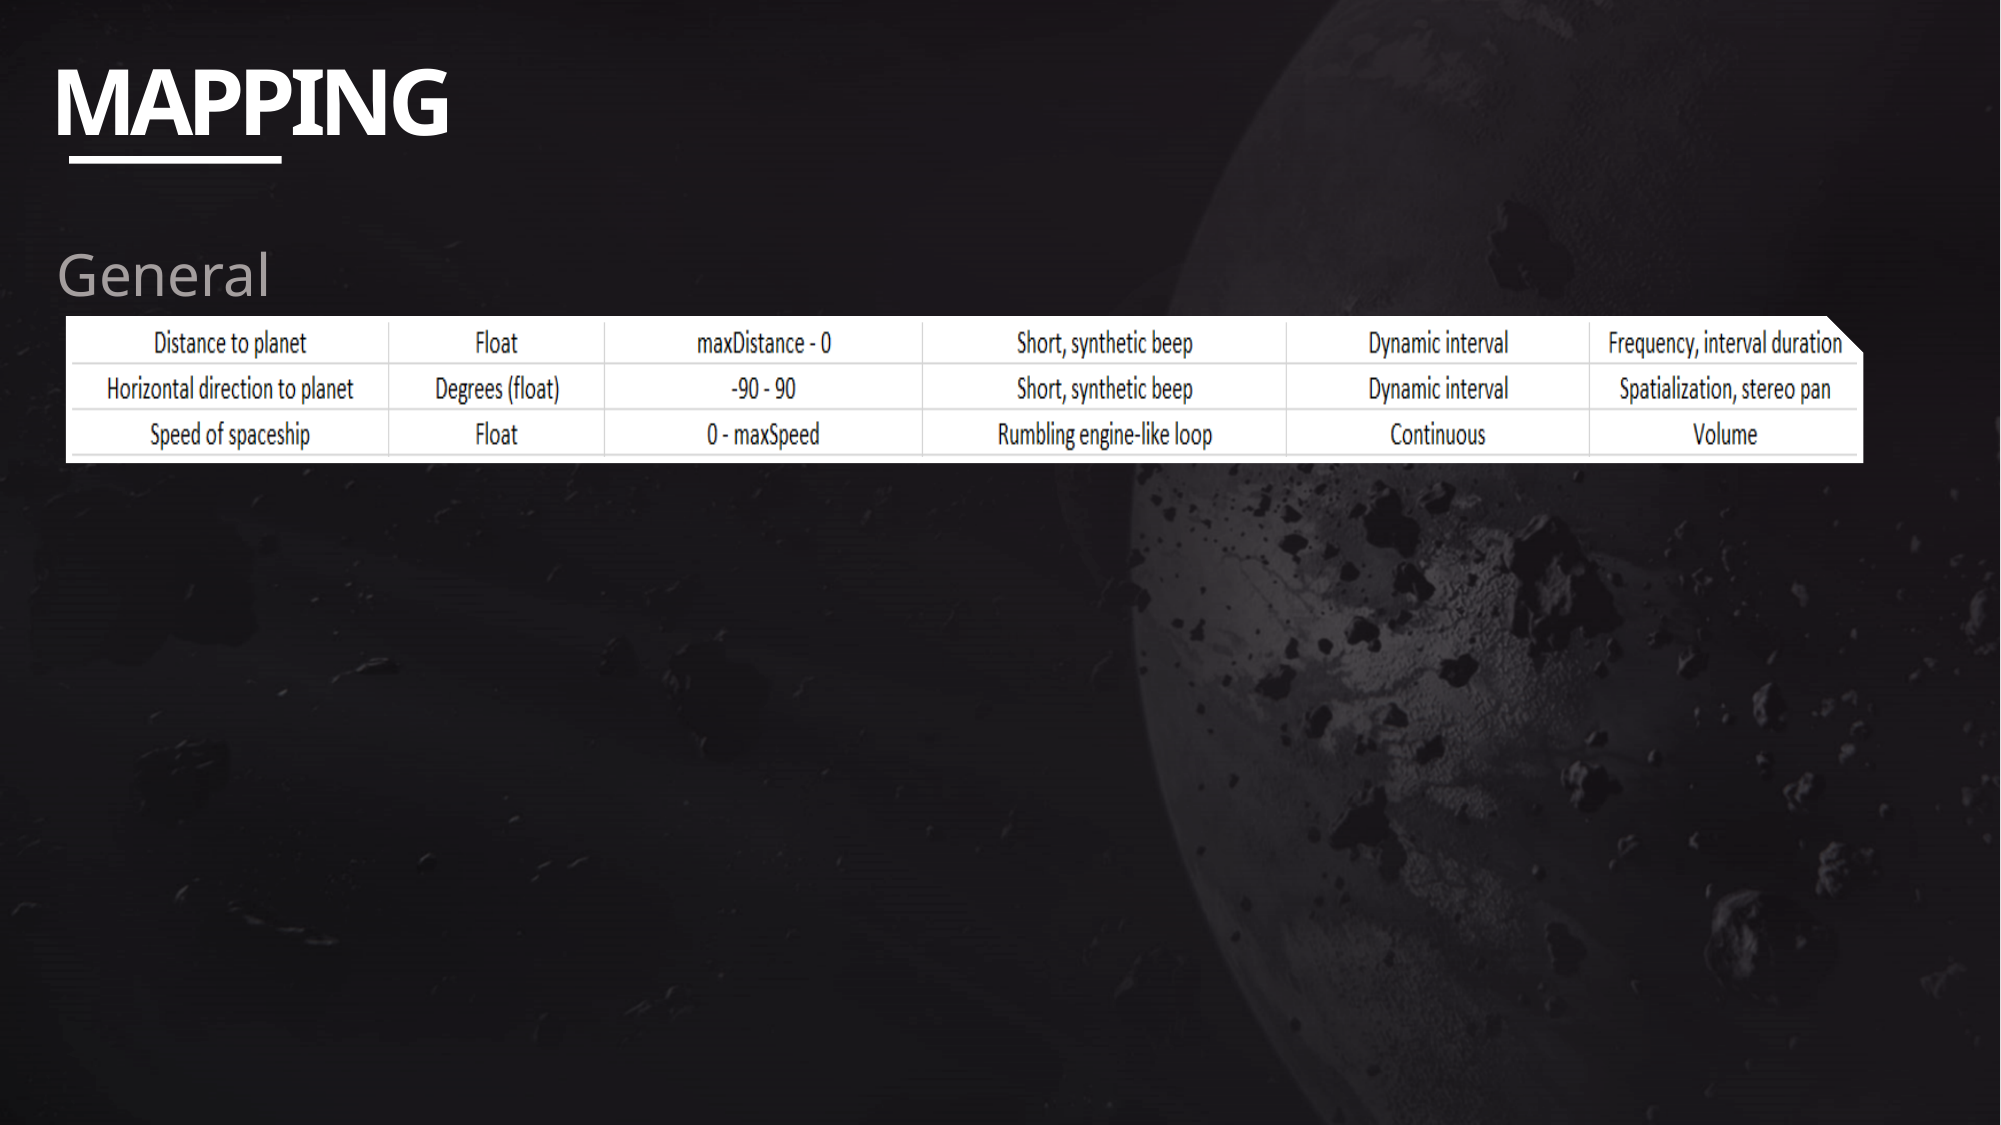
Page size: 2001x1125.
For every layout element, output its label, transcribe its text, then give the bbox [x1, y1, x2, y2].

text_box [68, 318, 1862, 461]
text_box MAPPING [35, 36, 575, 162]
picture [0, 0, 2001, 1125]
text_box General [41, 230, 522, 316]
text_box [68, 155, 283, 165]
